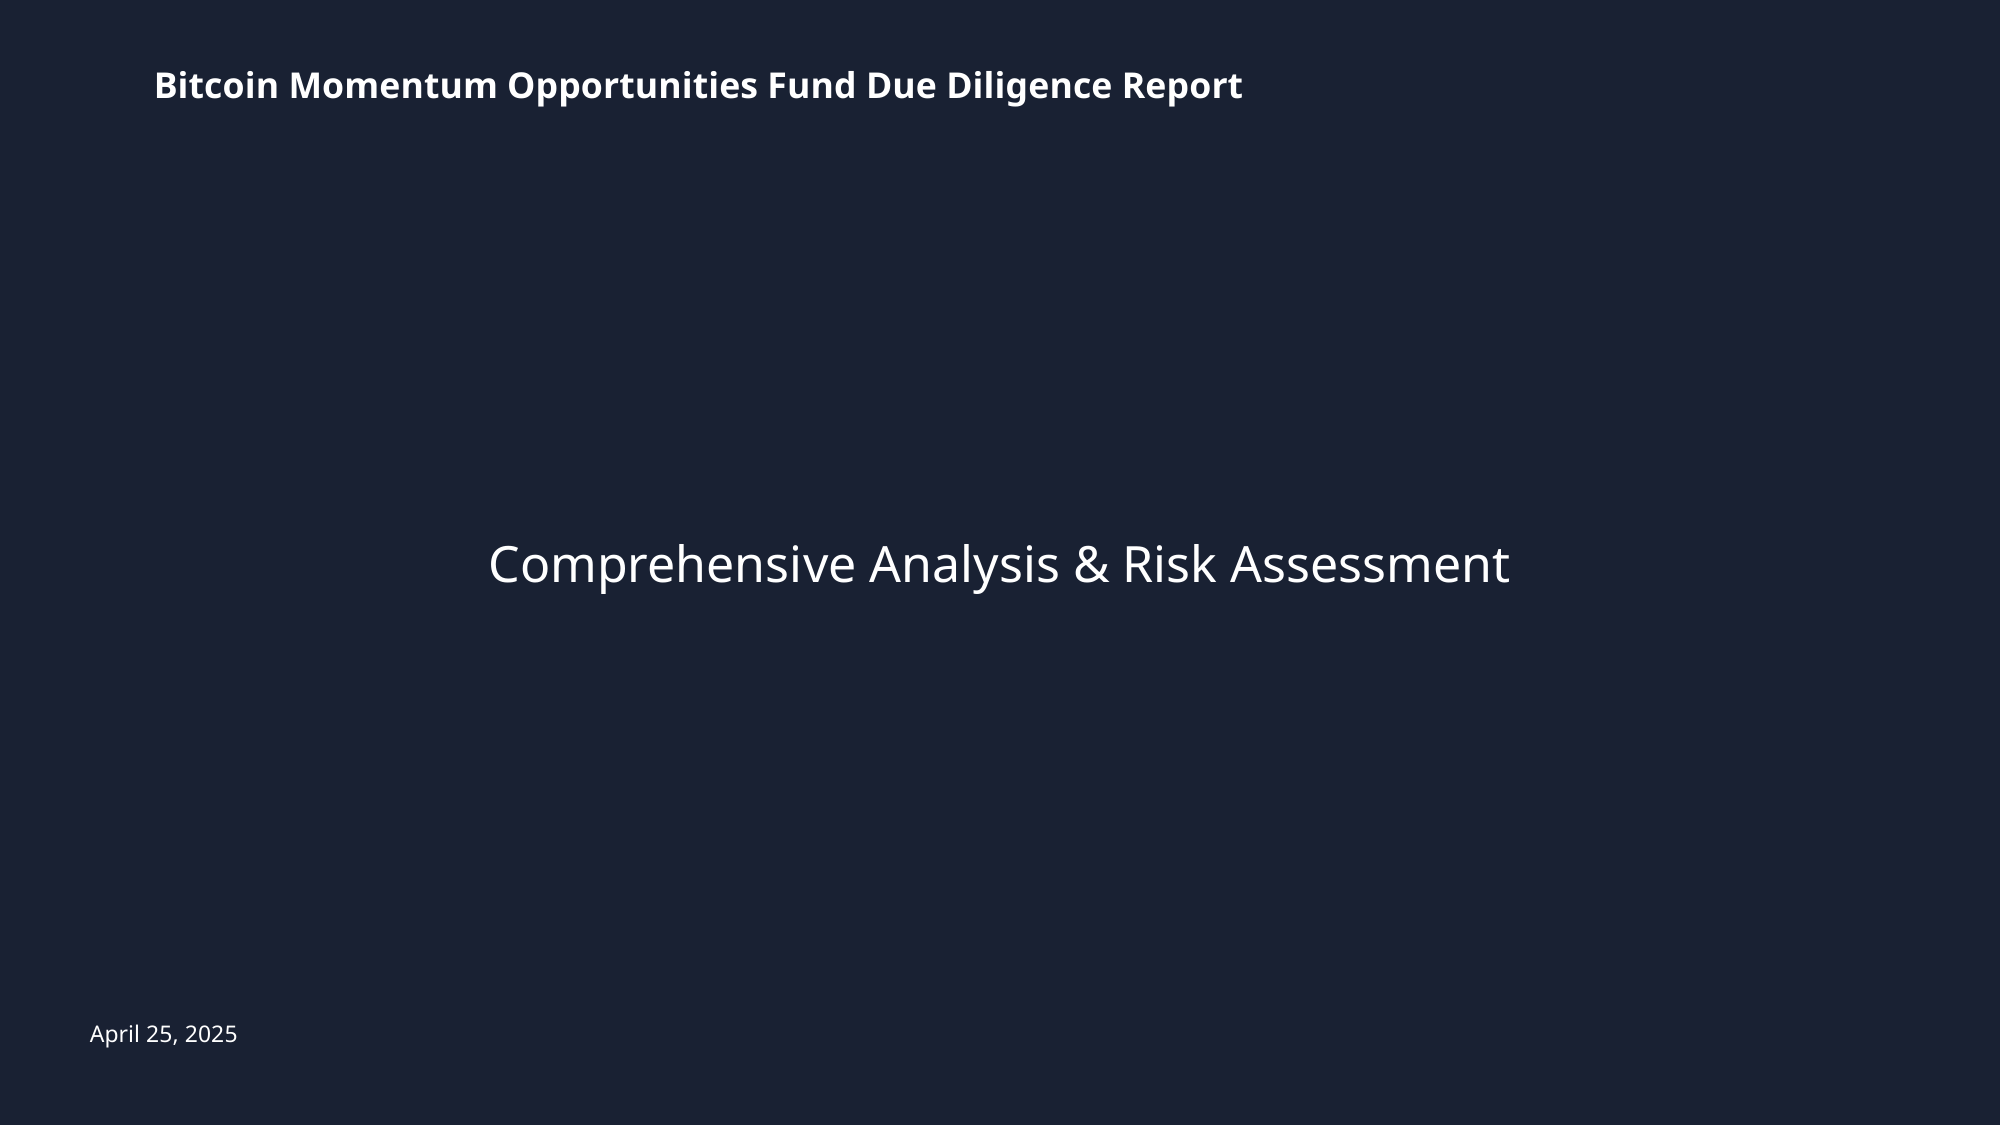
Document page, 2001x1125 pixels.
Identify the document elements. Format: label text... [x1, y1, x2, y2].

title Bitcoin Momentum Opportunities Fund Due Diligence Report [137, 59, 1262, 152]
text_box Comprehensive Analysis & Risk Assessment [149, 524, 1850, 600]
text_box April 25, 2025 [74, 1012, 675, 1055]
